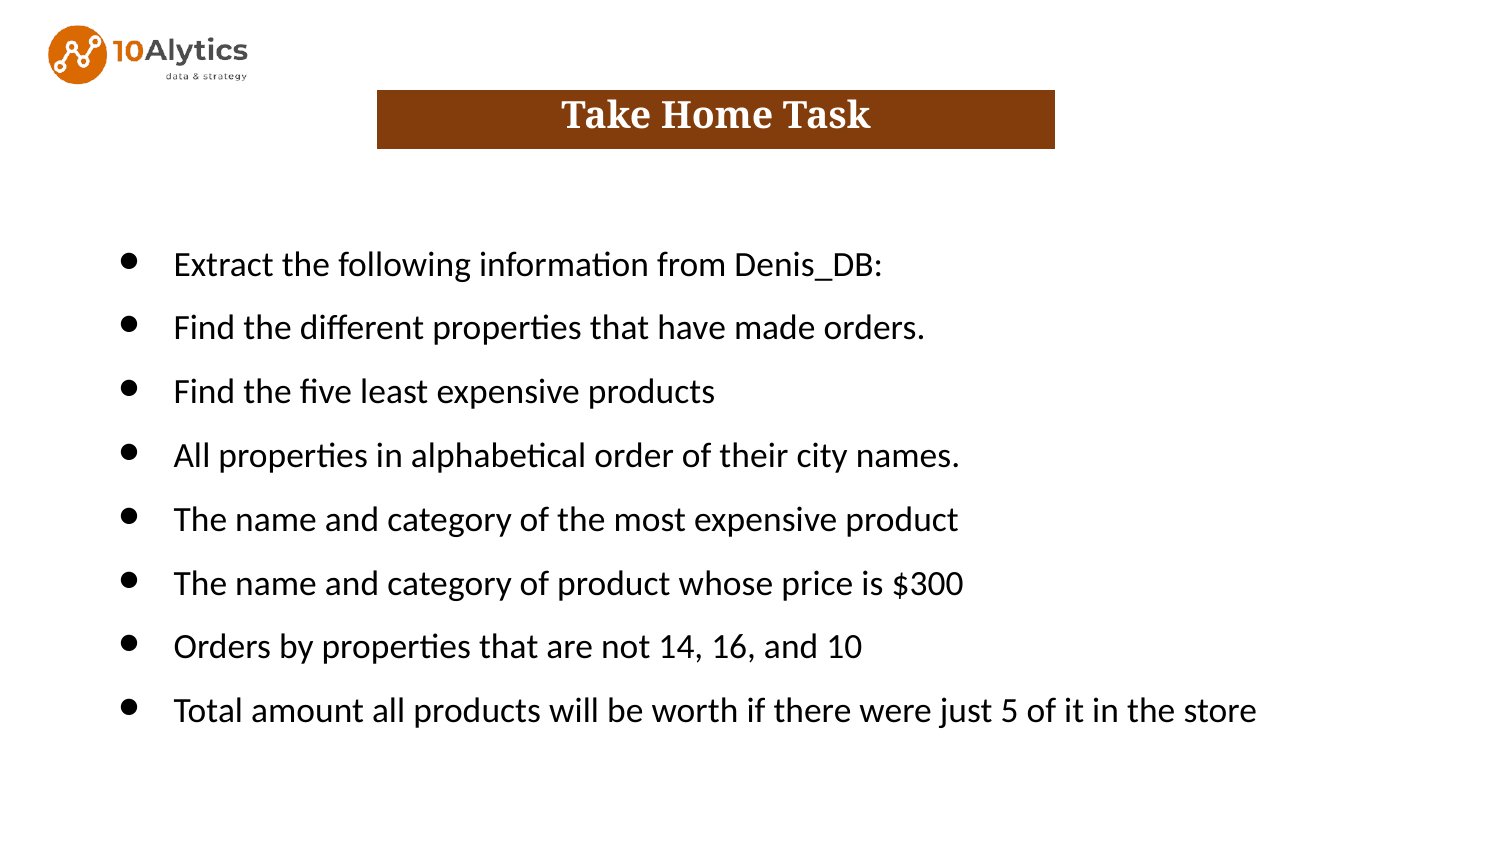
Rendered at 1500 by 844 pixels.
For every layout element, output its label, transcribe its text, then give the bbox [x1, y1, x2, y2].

text_box Take Home Task [377, 90, 1055, 149]
picture [45, 20, 252, 86]
text_box Extract the following information from Denis_DB: Find the different properties that have made orders. Find the five least expensive products All properties in alphabetical order of their city names. The name and category of the most expensive product The name and category of product whose price is $300 Orders by properties that are not 14, 16, and 10 Total amount all products will be worth if there were just 5 of it in the store [83, 204, 1389, 745]
